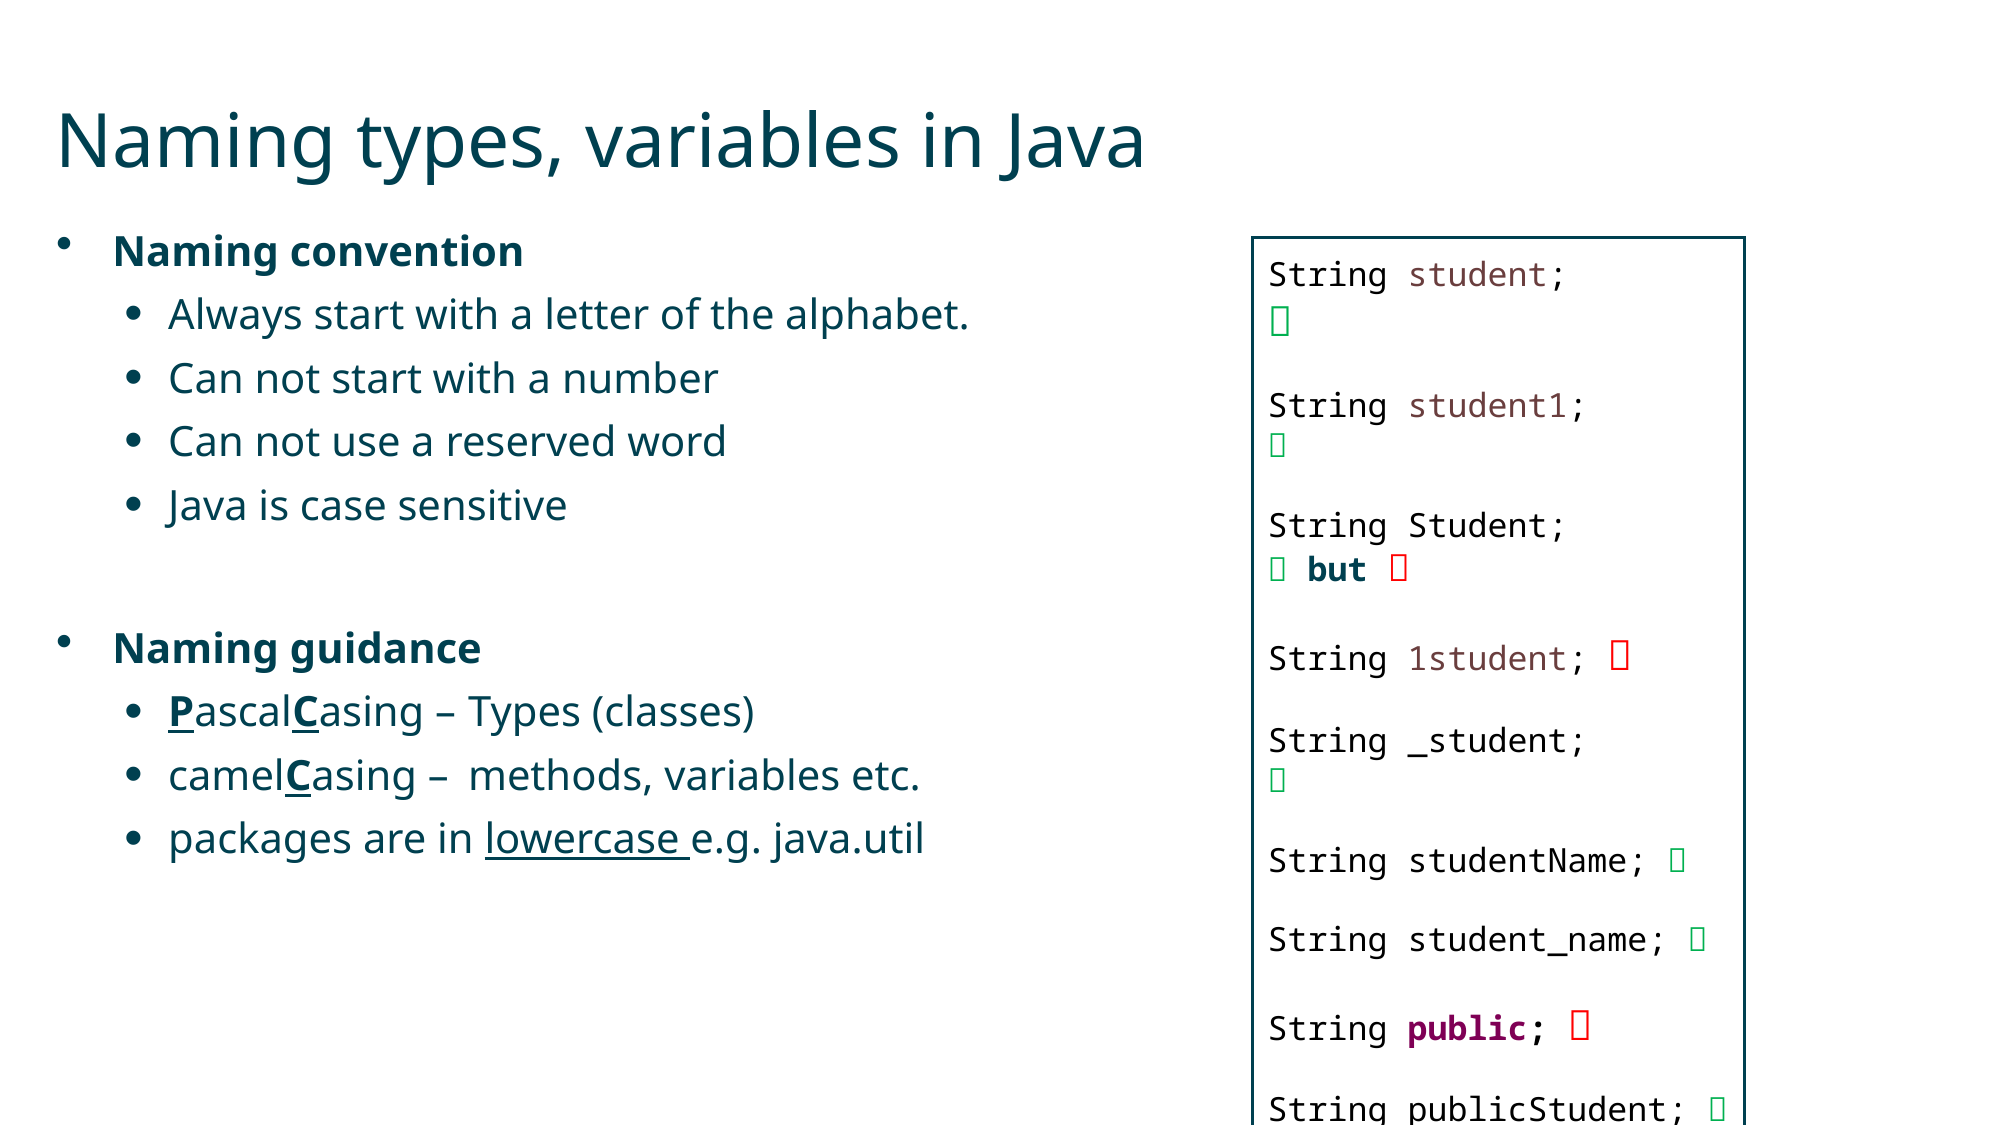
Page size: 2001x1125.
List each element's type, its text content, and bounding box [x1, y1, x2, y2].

title Naming types, variables in Java [55, 92, 1946, 225]
text_box String student;  String student1;  String Student;  but  String 1student;  String _student;  String studentName;  String student_name;  String public;  String publicStudent;  [1252, 236, 1745, 1125]
list Naming convention Always start with a letter of the alphabet. Can not start with a number Can not use a reserved word Java is case sensitive Naming guidance PascalCasing – Types (classes) camelCasing – methods, variables etc. packages are in lowercase e.g. java.util [55, 224, 1114, 979]
